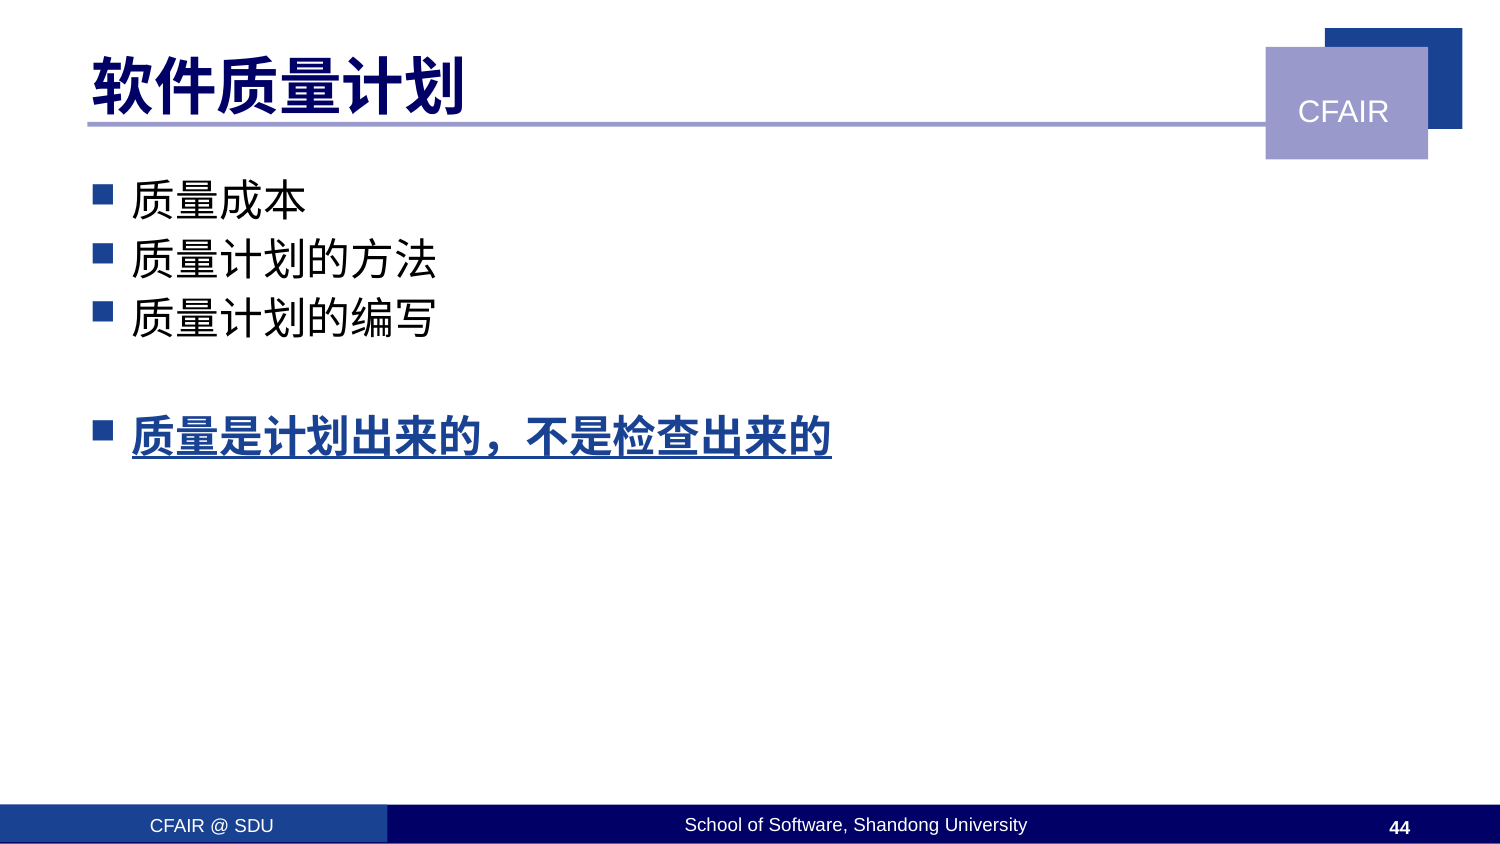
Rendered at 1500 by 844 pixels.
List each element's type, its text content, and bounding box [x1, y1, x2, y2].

list 质量成本 质量计划的方法 质量计划的编写 质量是计划出来的，不是检查出来的 [74, 164, 1426, 754]
title 软件质量计划 [76, 44, 1291, 125]
